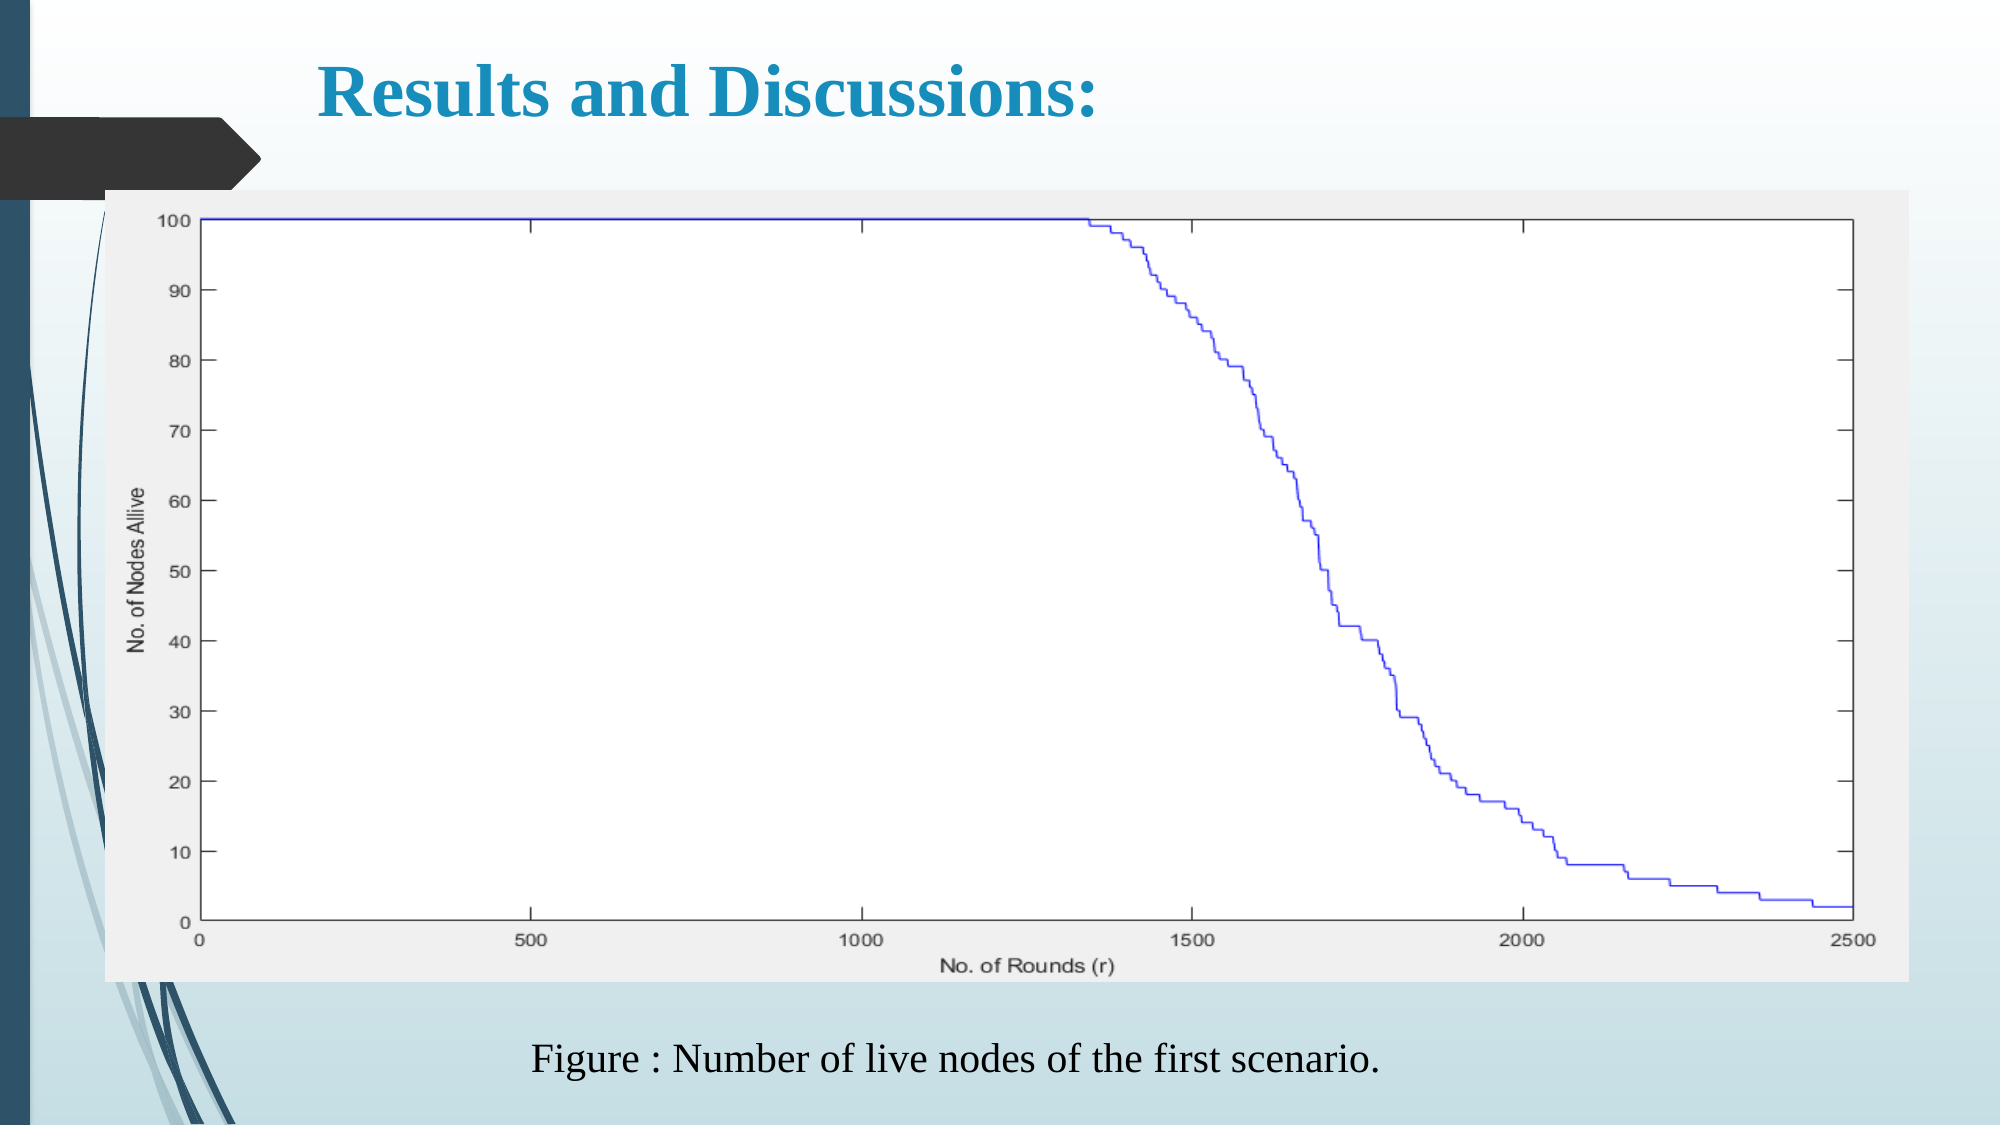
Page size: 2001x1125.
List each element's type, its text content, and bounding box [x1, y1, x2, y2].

text_box Figure : Number of live nodes of the first scenario. [516, 1023, 1498, 1089]
title Results and Discussions: [302, 34, 1888, 187]
picture [105, 190, 1909, 982]
